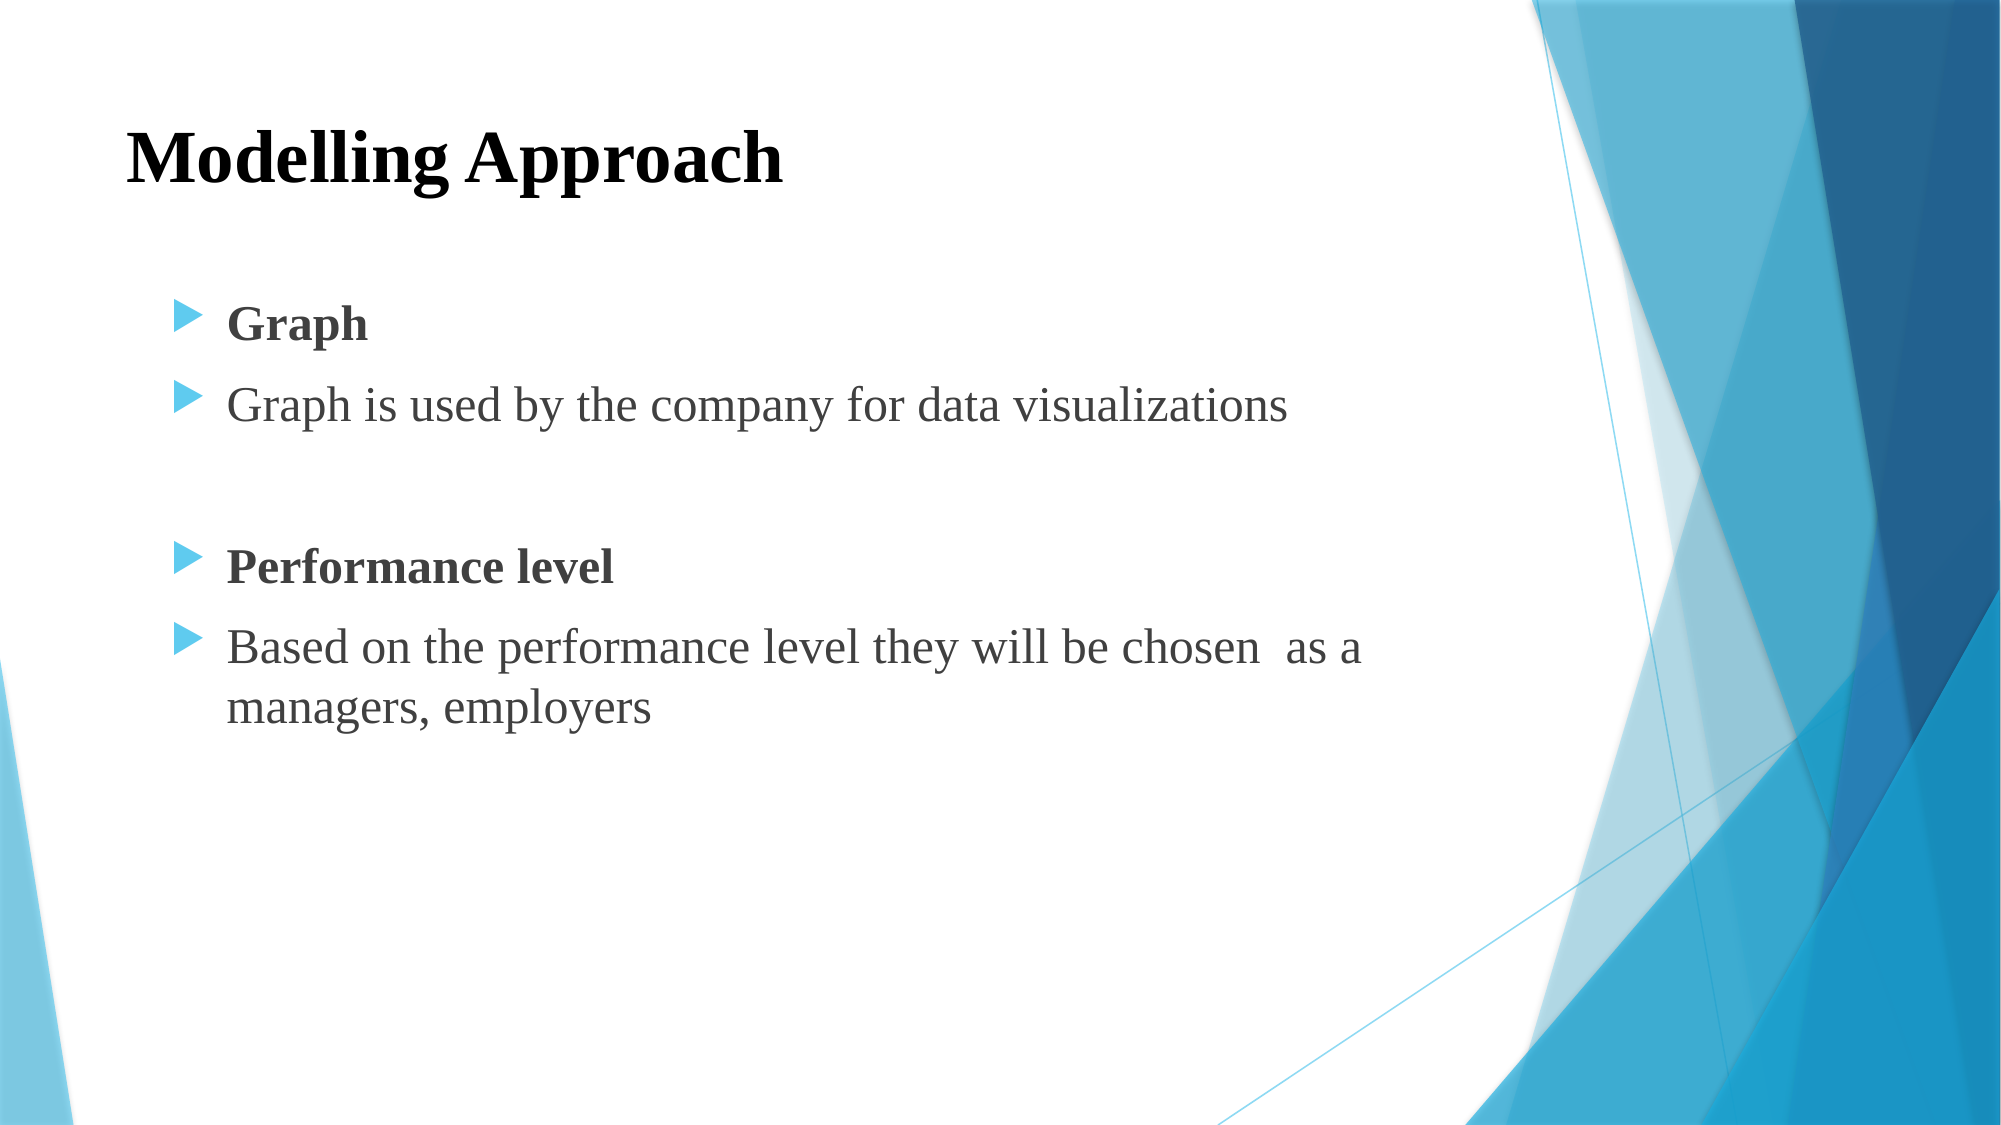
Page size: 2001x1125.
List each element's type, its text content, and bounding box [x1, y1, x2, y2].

list Graph Graph is used by the company for data visualizations Performance level Based on the performance level they will be chosen as a managers, employers [155, 283, 1566, 920]
title Modelling Approach [111, 99, 1522, 317]
